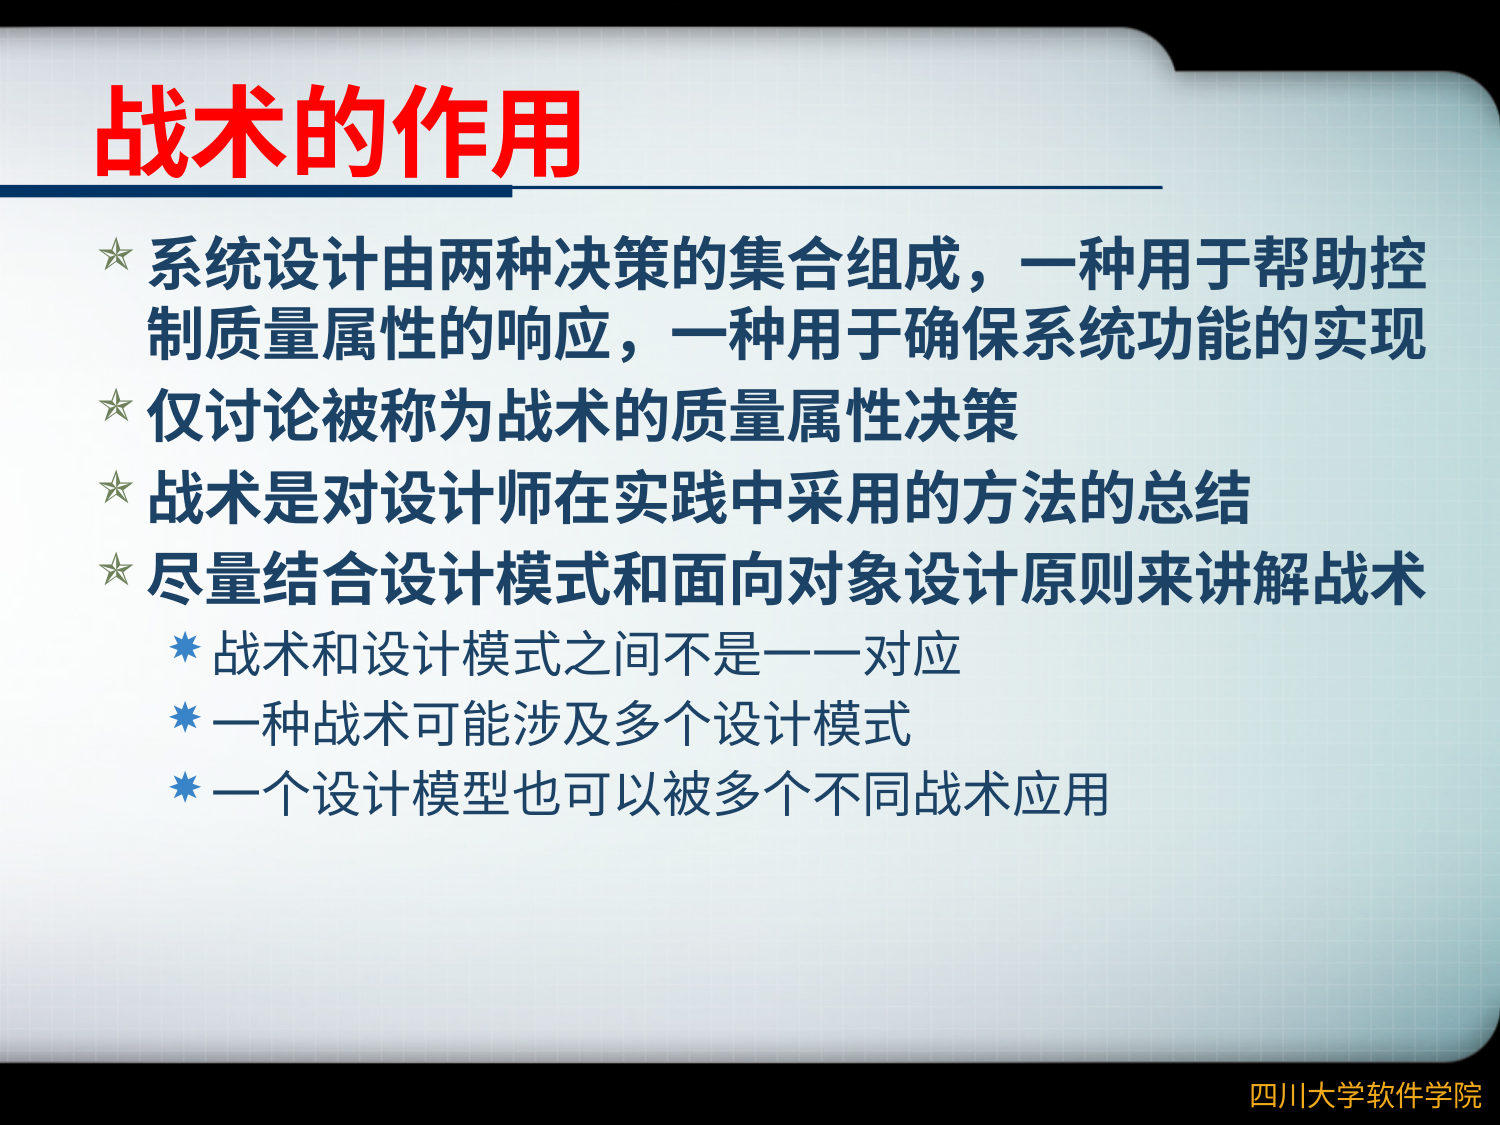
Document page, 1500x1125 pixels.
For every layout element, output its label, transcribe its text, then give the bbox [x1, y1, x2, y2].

list 系统设计由两种决策的集合组成，一种用于帮助控制质量属性的响应，一种用于确保系统功能的实现 仅讨论被称为战术的质量属性决策 战术是对设计师在实践中采用的方法的总结 尽量结合设计模式和面向对象设计原则来讲解战术 战术和设计模式之间不是一一对应 一种战术可能涉及多个设计模式 一个设计模型也可以被多个不同战术应用 [75, 219, 1447, 1059]
title 战术的作用 [75, 78, 1447, 180]
picture [0, 0, 1500, 1125]
